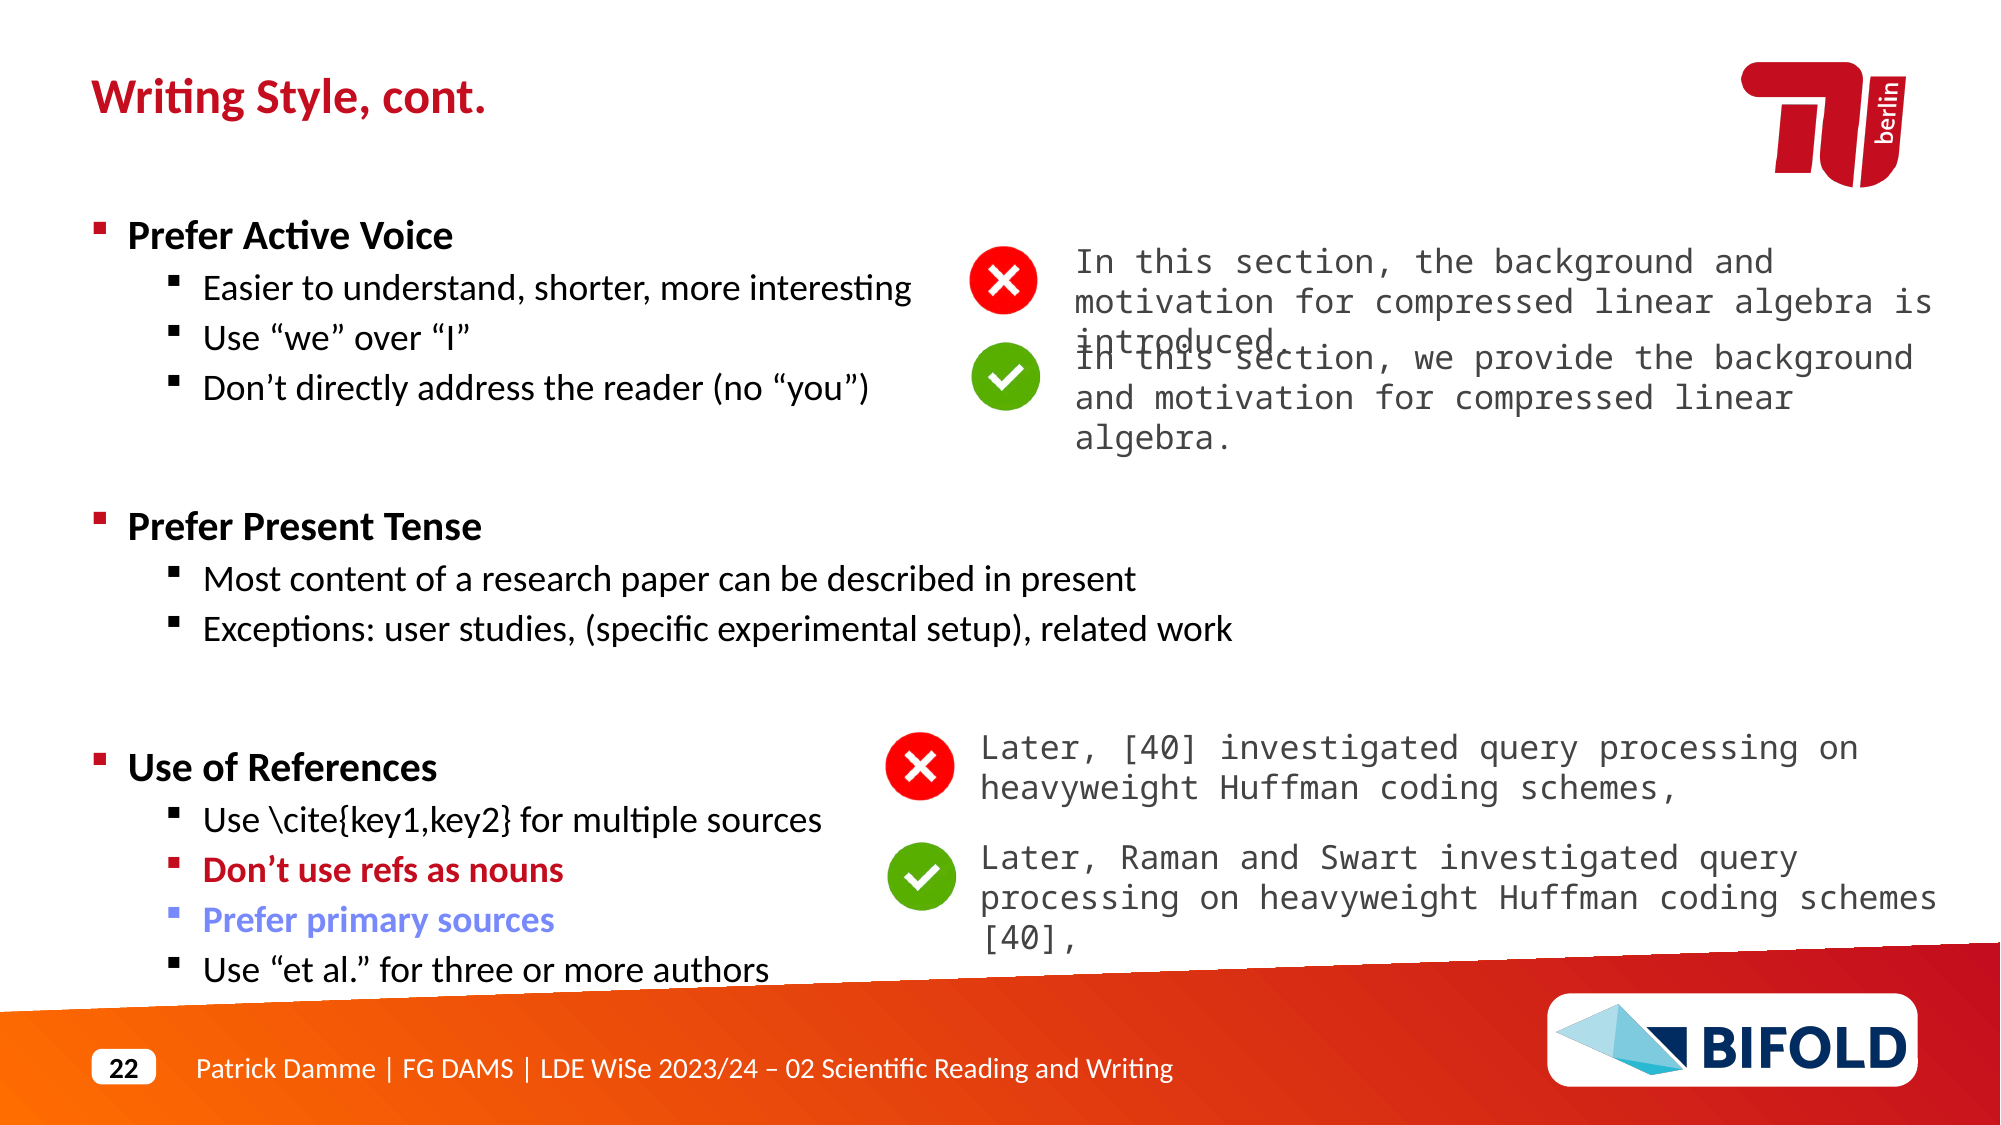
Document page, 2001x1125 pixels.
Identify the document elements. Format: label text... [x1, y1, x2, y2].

text_box Later, Raman and Swart investigated query processing on heavyweight Huffman coding schemes [40], [965, 828, 1959, 964]
list Writing Style, cont. [91, 65, 1455, 183]
picture [881, 728, 958, 805]
picture [965, 337, 1045, 417]
picture [1556, 1004, 1906, 1075]
picture [881, 837, 961, 917]
list Prefer Active Voice Easier to understand, shorter, more interesting Use “we” over “I” Don’t directly address the reader (no “you”) Prefer Present Tense Most content of a research paper can be described in present Exceptions: user studies, (specific experimental setup), related work Use of References Use \cite{key1,key2} for multiple sources Don’t use refs as nouns Prefer primary sources Use “et al.” for three or more authors [90, 208, 1908, 948]
picture [965, 242, 1041, 319]
text_box Later, [40] investigated query processing on heavyweight Huffman coding schemes, [965, 718, 1959, 814]
picture [1741, 62, 1906, 188]
text_box In this section, we provide the background and motivation for compressed linear algebra. [1074, 368, 1938, 464]
text_box In this section, the background and motivation for compressed linear algebra is introduced. [1074, 232, 1938, 368]
